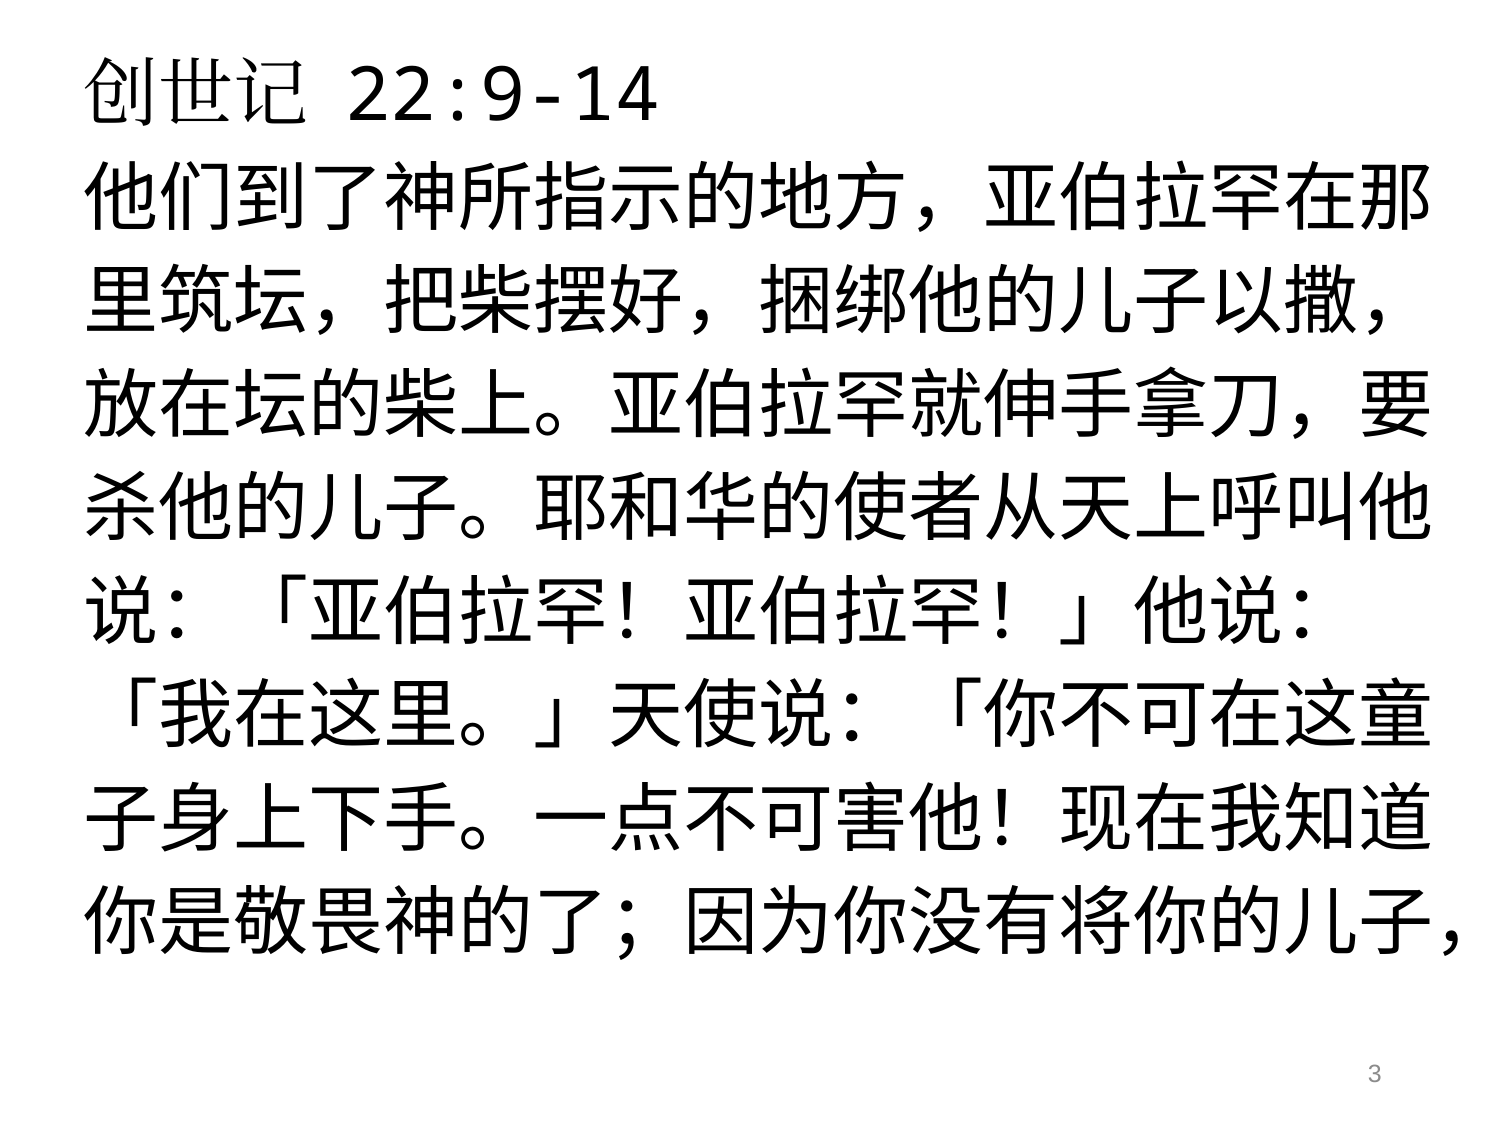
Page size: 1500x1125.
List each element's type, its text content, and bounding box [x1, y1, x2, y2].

slide_number 3 [1059, 1042, 1397, 1103]
text_box 创世记 22:9-14 他们到了神所指示的地方，亚伯拉罕在那里筑坛，把柴摆好，捆绑他的儿子以撒，放在坛的柴上。亚伯拉罕就伸手拿刀，要杀他的儿子。耶和华的使者从天上呼叫他说：「亚伯拉罕！亚伯拉罕！」他说：「我在这里。」天使说：「你不可在这童子身上下手。一点不可害他！现在我知道你是敬畏神的了；因为你没有将你的儿子， [68, 24, 1460, 971]
